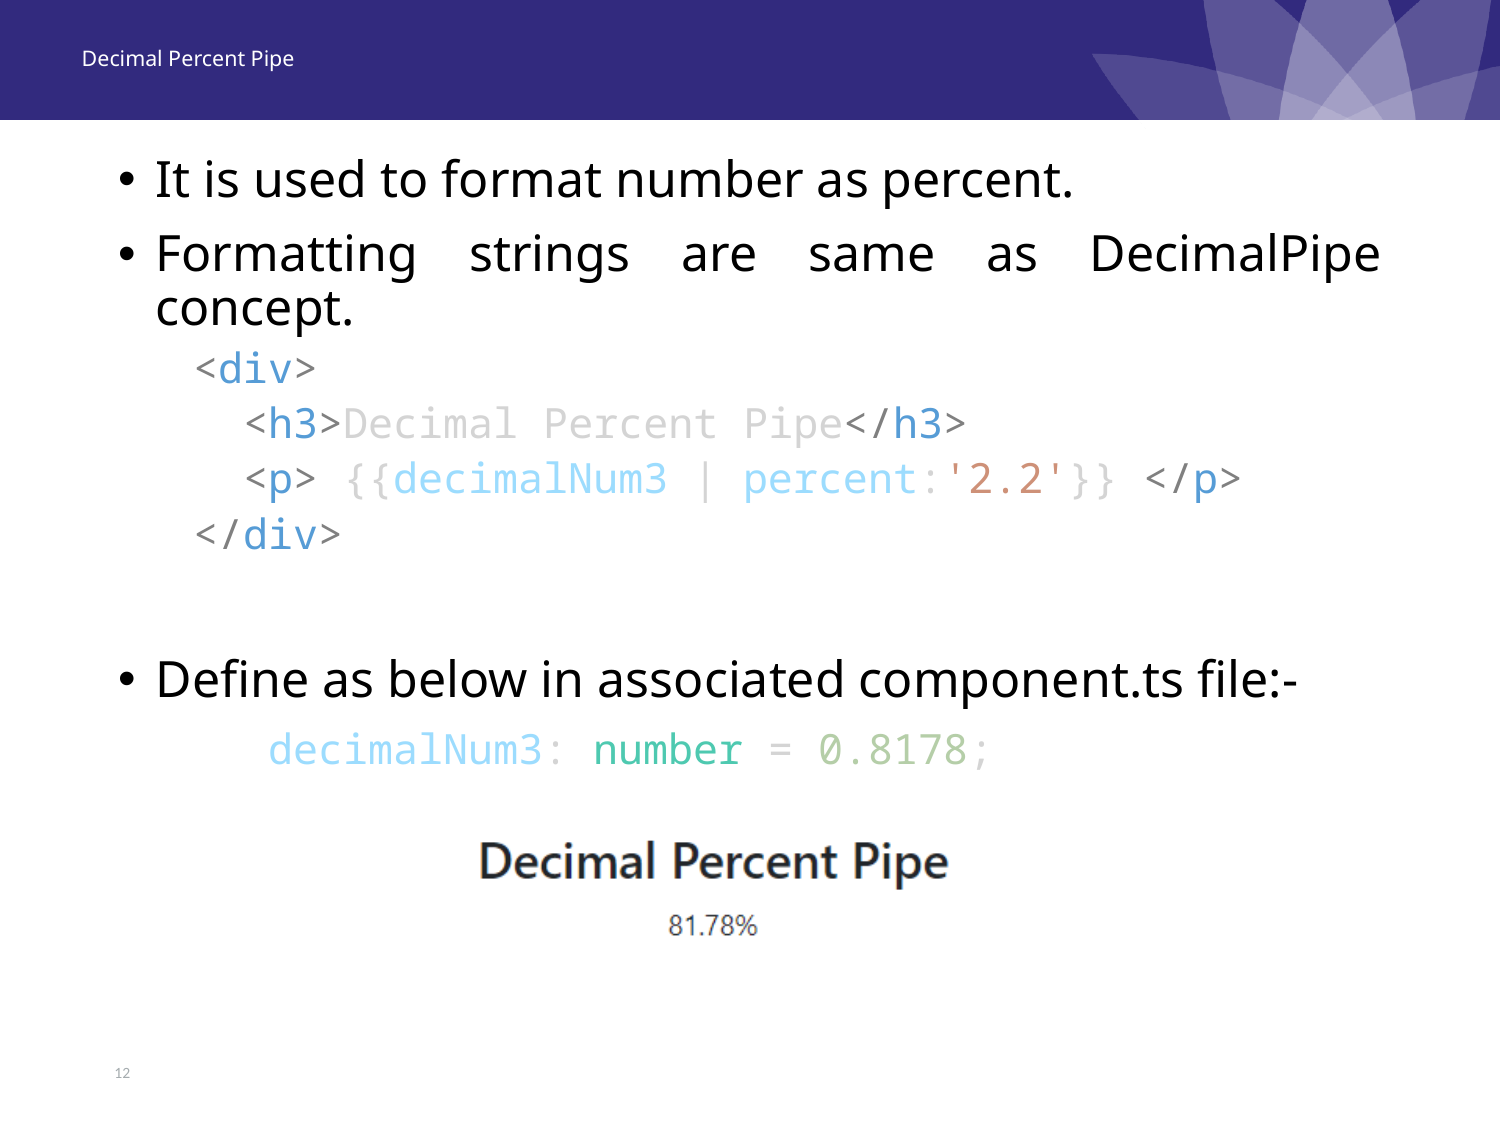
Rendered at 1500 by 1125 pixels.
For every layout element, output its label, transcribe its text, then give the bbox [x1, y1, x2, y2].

picture [1043, 0, 1500, 130]
title Decimal Percent Pipe [66, 16, 1468, 105]
picture [459, 830, 969, 953]
list It is used to format number as percent. Formatting strings are same as DecimalPipe concept. <div> <h3>Decimal Percent Pipe</h3> <p> {{decimalNum3 | percent:'2.2'}} </p> </div> Define as below in associated component.ts file:- decimalNum3: number = 0.8178; [103, 146, 1397, 1016]
